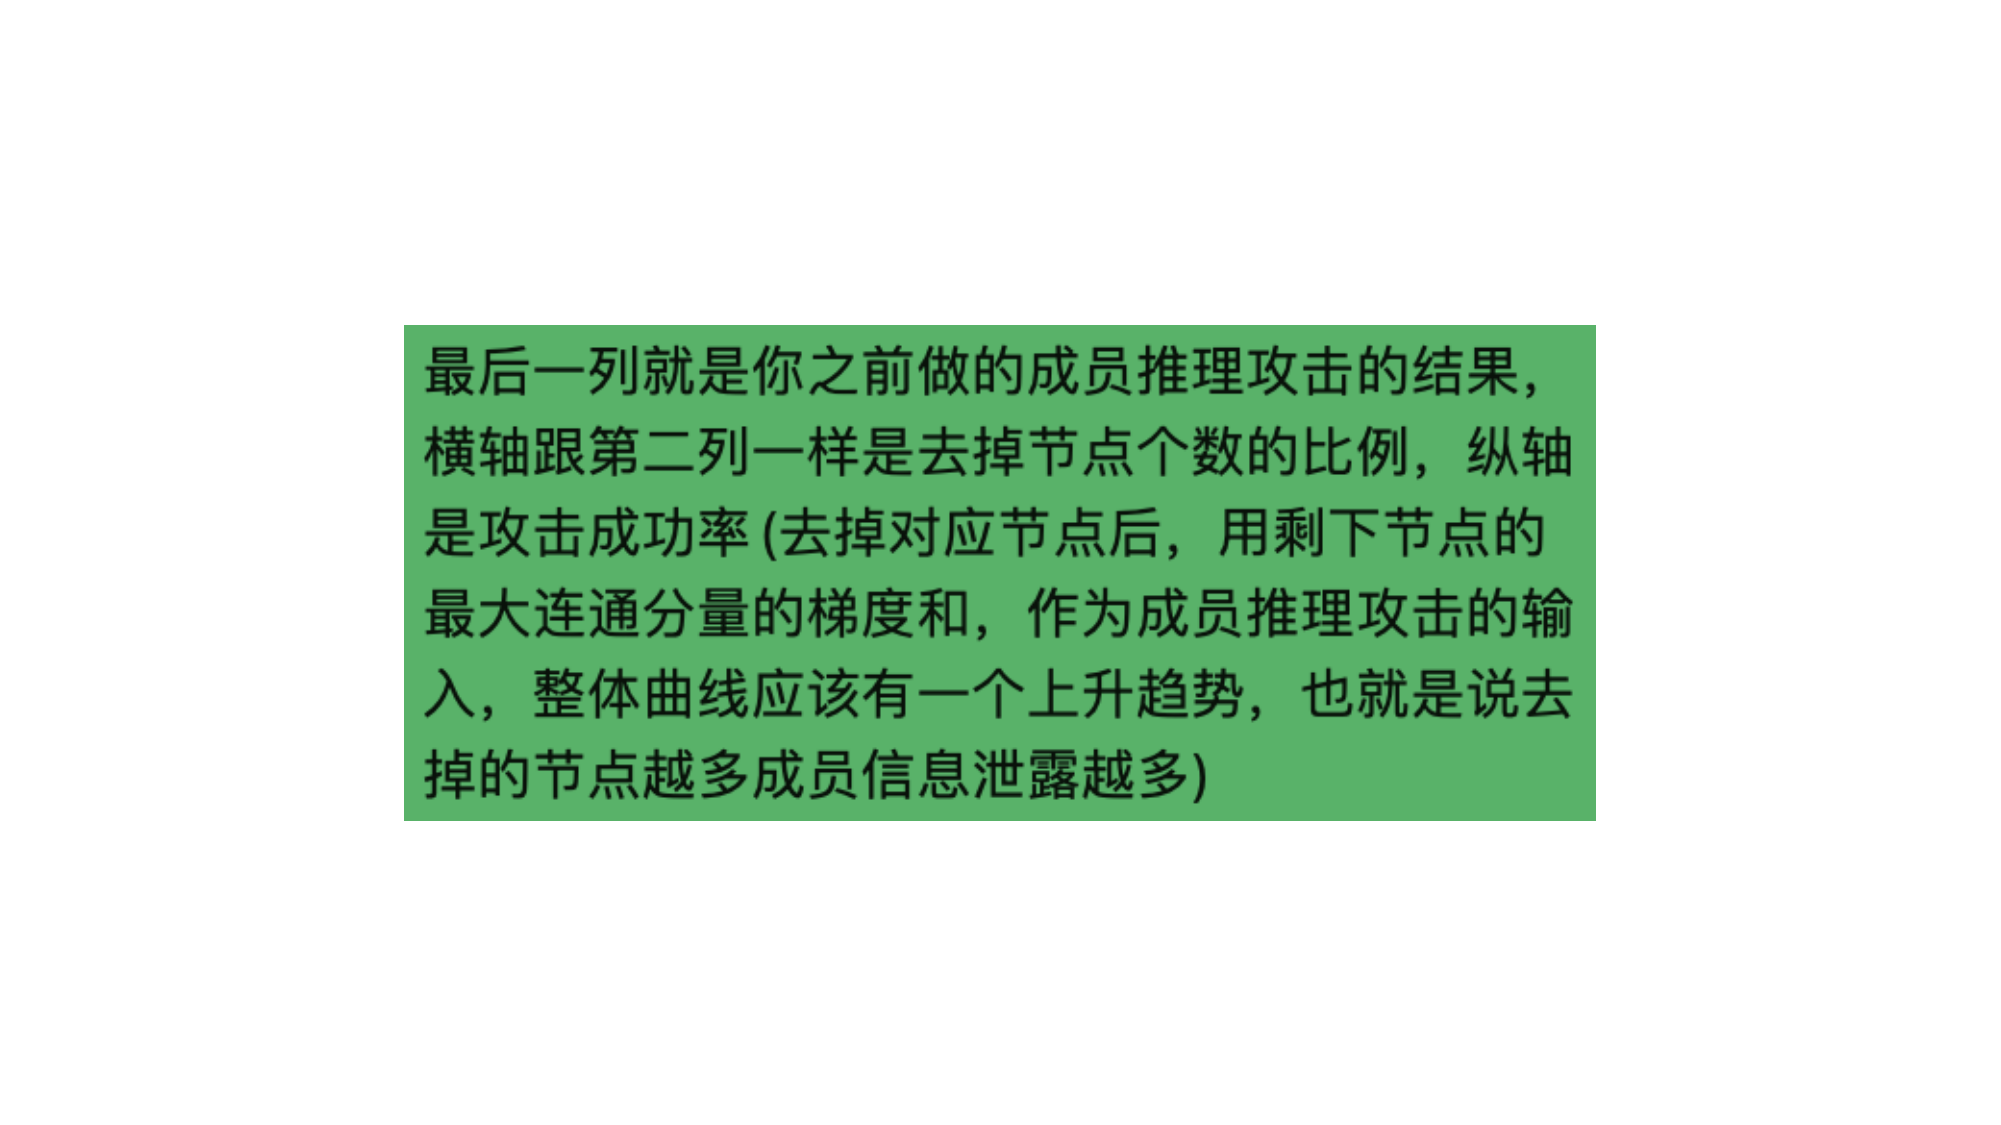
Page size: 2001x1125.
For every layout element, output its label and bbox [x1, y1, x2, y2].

list [404, 325, 1596, 821]
